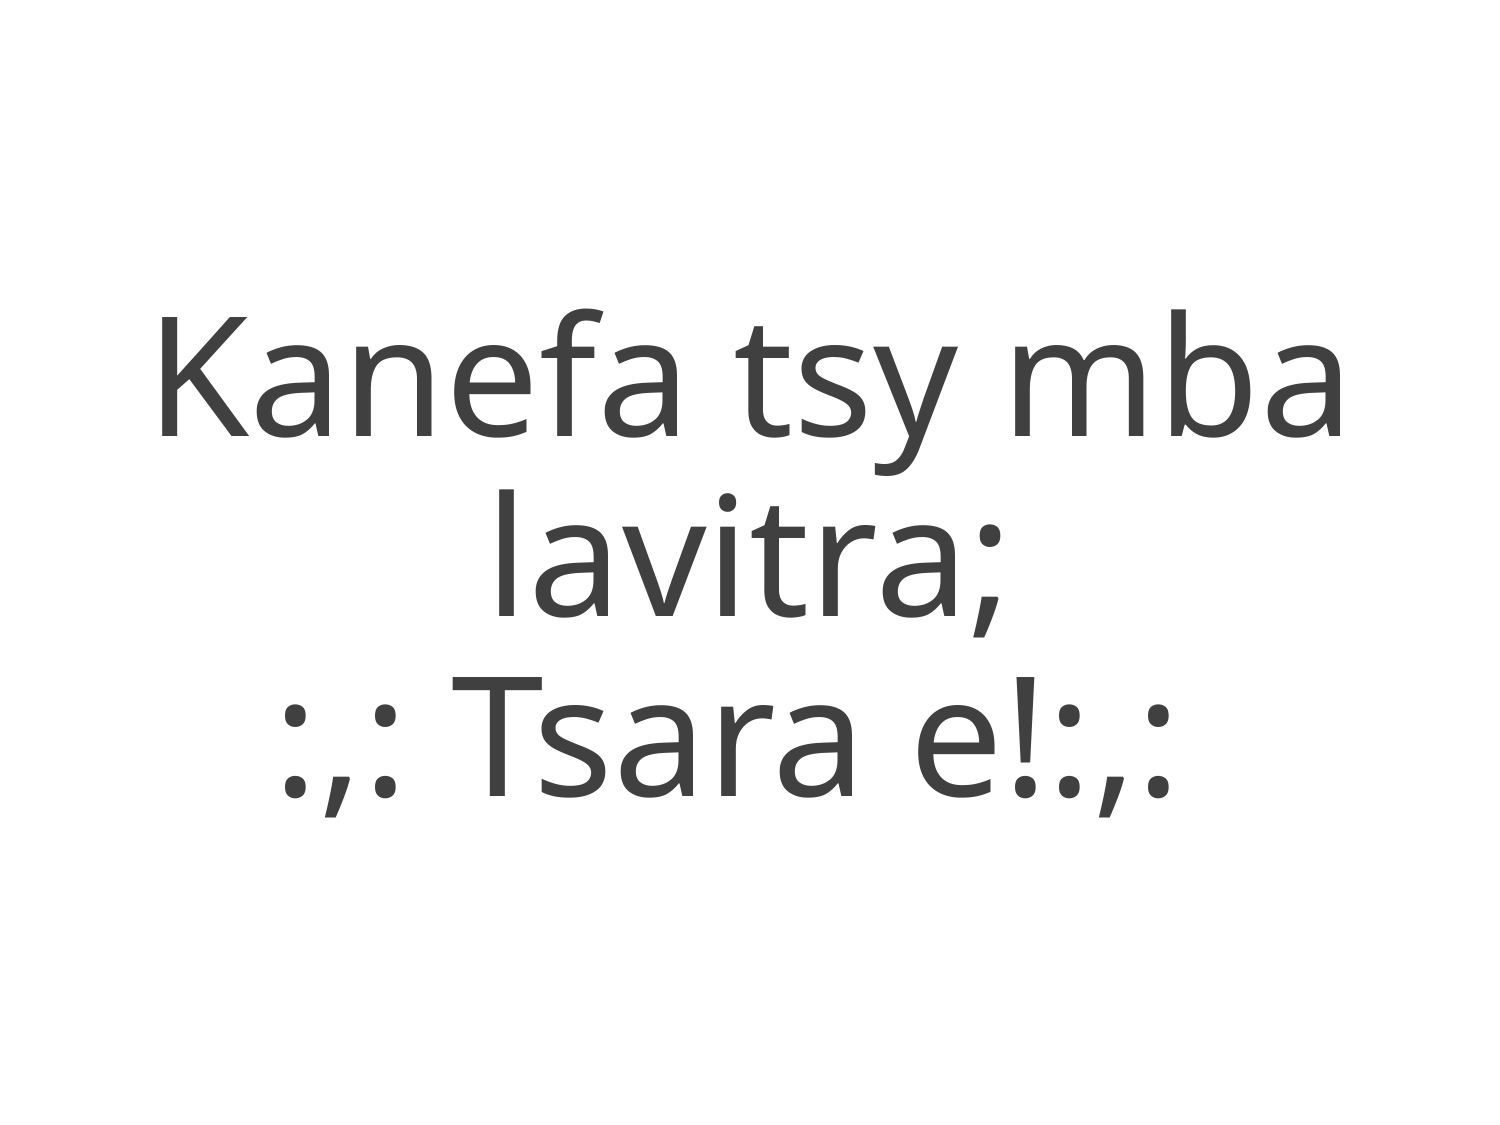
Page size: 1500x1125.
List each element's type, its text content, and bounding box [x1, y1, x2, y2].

title Kanefa tsy mba lavitra; :,: Tsara e!:,: [0, 453, 1500, 672]
